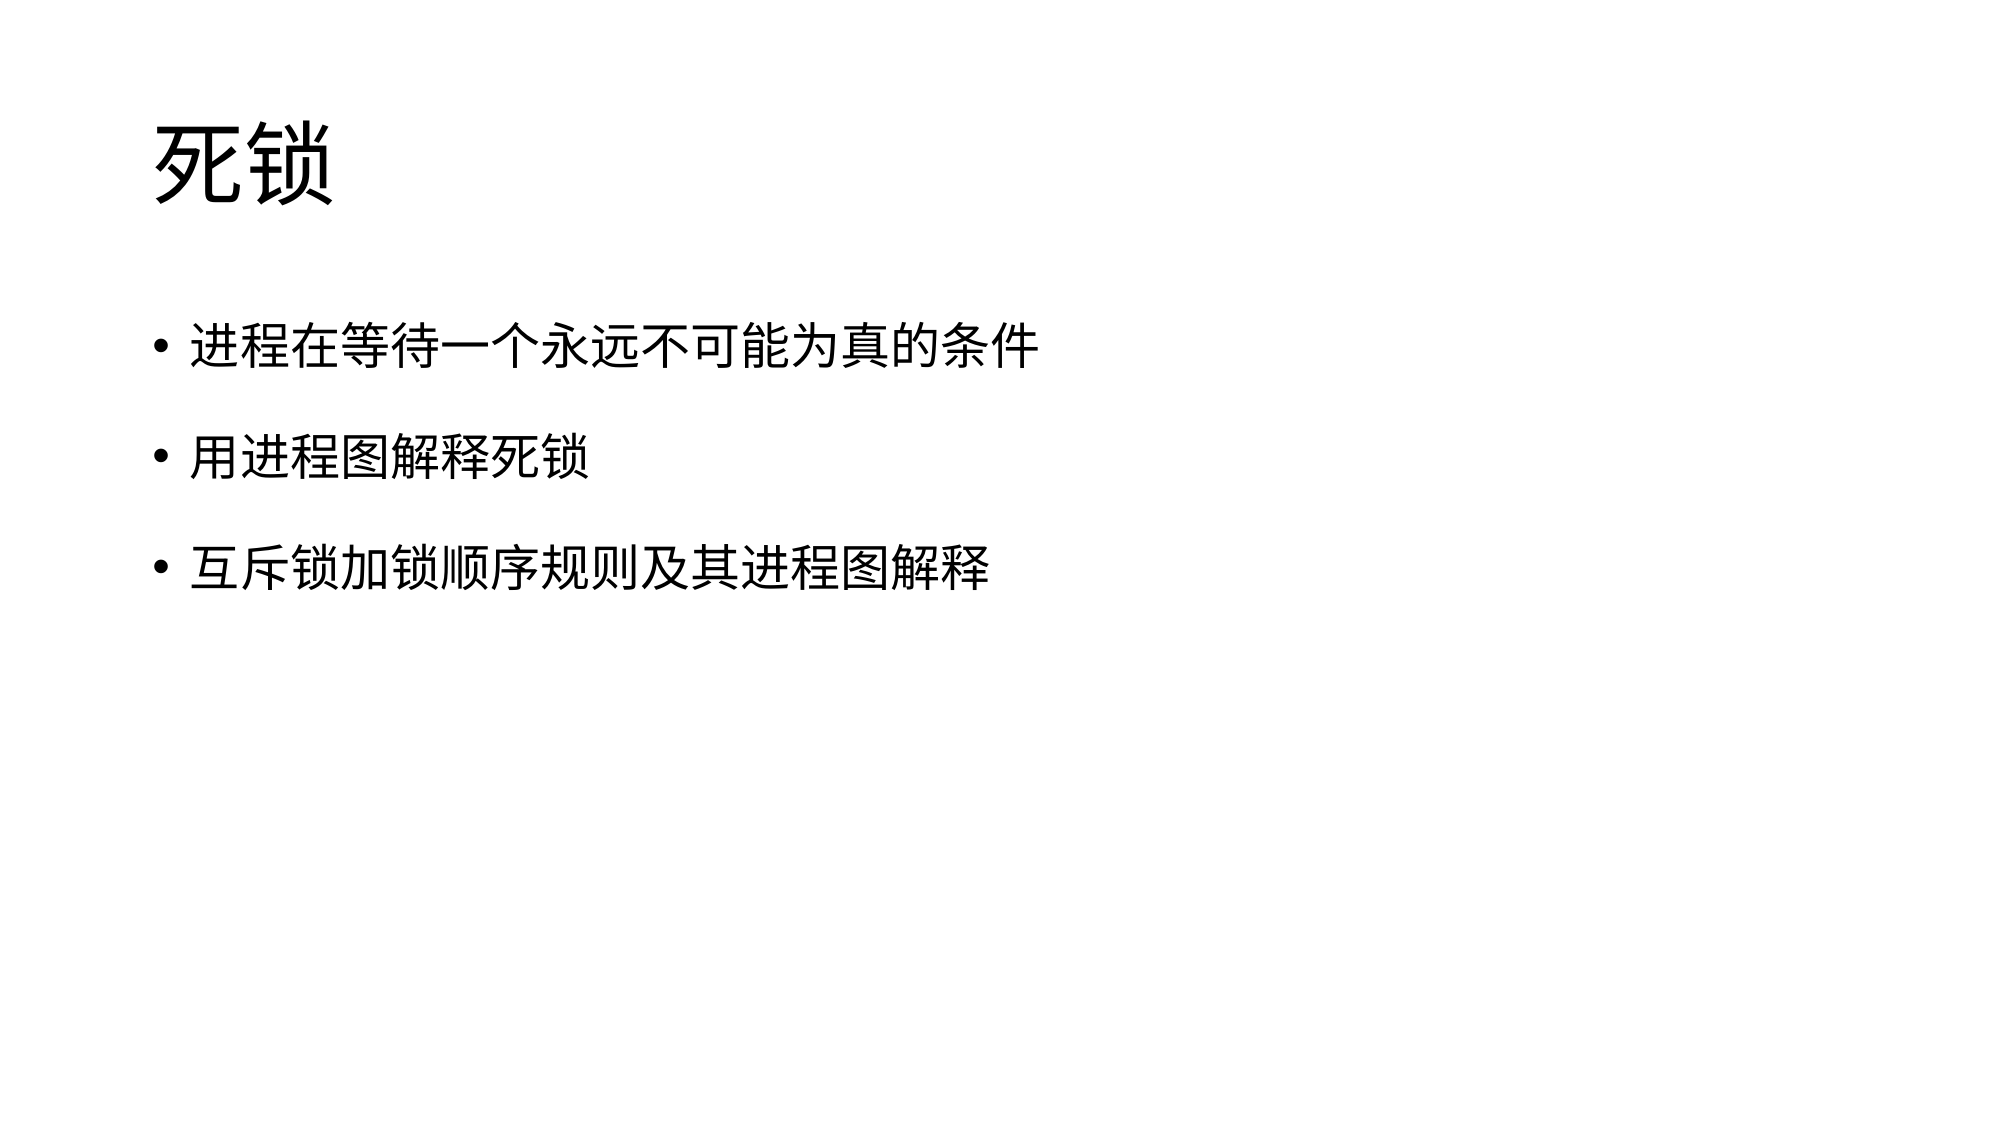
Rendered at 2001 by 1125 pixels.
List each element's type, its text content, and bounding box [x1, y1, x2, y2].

title 死锁 [137, 59, 1863, 277]
list 进程在等待一个永远不可能为真的条件 用进程图解释死锁 互斥锁加锁顺序规则及其进程图解释 [137, 277, 1863, 1092]
